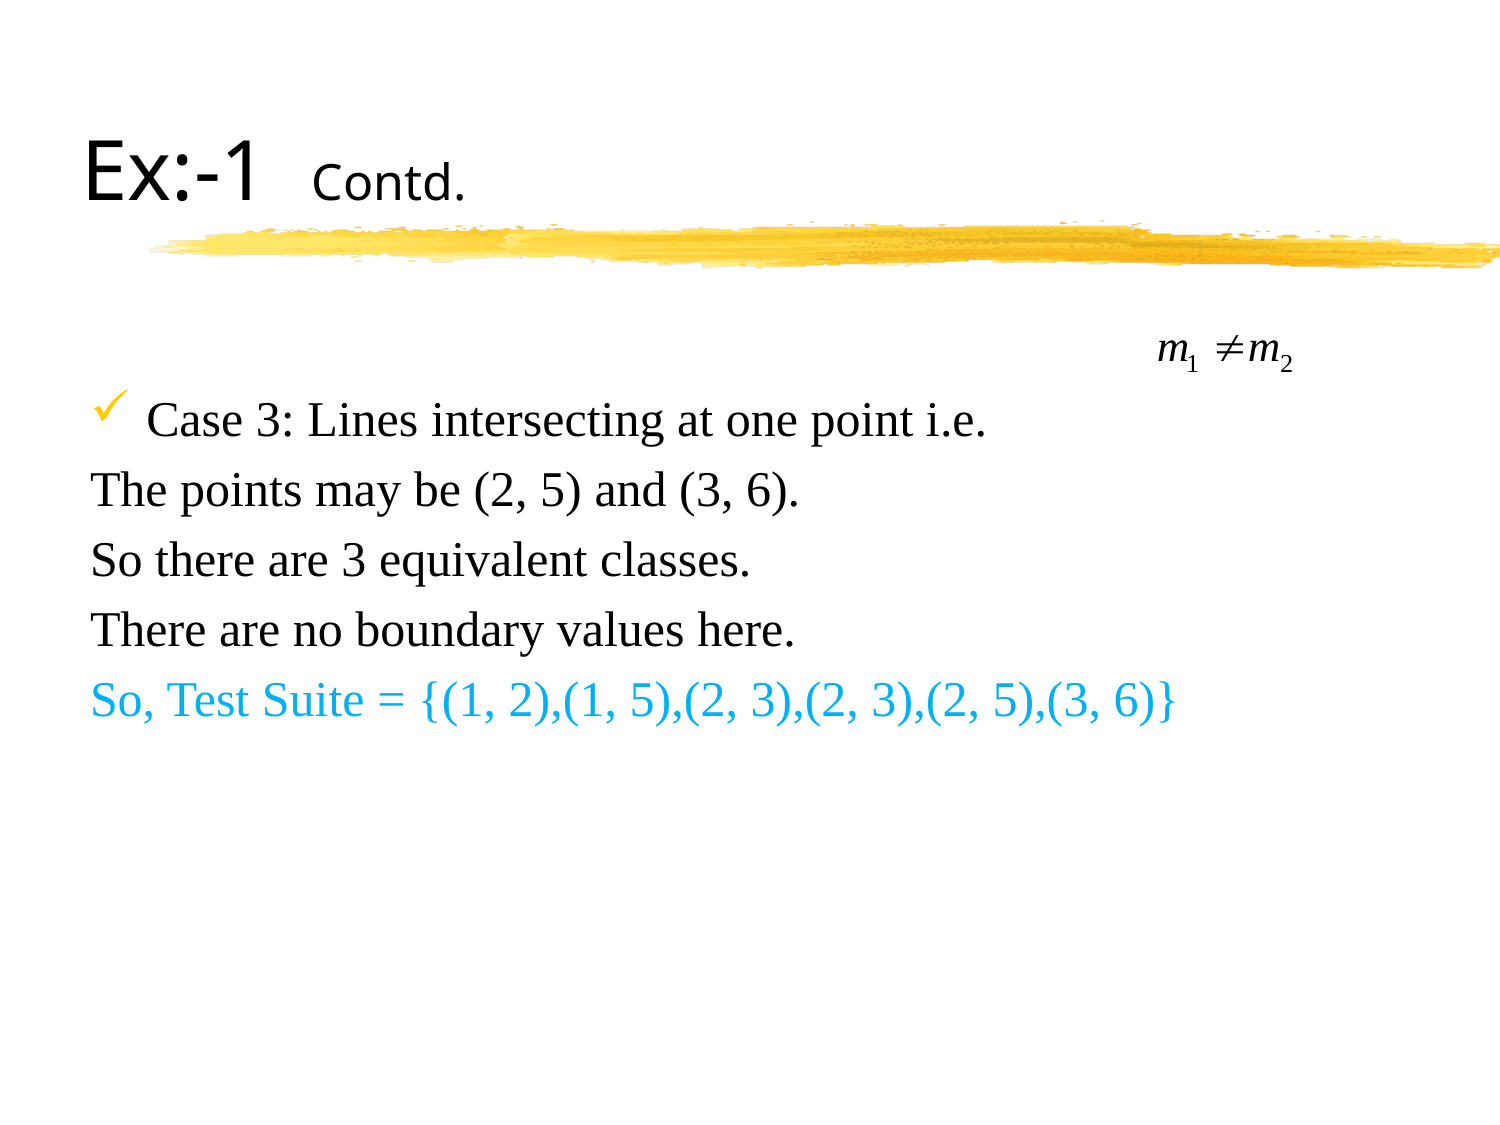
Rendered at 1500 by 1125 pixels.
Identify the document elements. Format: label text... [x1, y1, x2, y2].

title Ex:-1 Contd. [66, 37, 1342, 226]
picture [150, 215, 1500, 279]
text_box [1149, 316, 1301, 380]
list Case 3: Lines intersecting at one point i.e. The points may be (2, 5) and (3, 6). So there are 3 equivalent classes. There are no boundary values here. So, Test Suite = {(1, 2),(1, 5),(2, 3),(2, 3),(2, 5),(3, 6)} [74, 309, 1417, 994]
